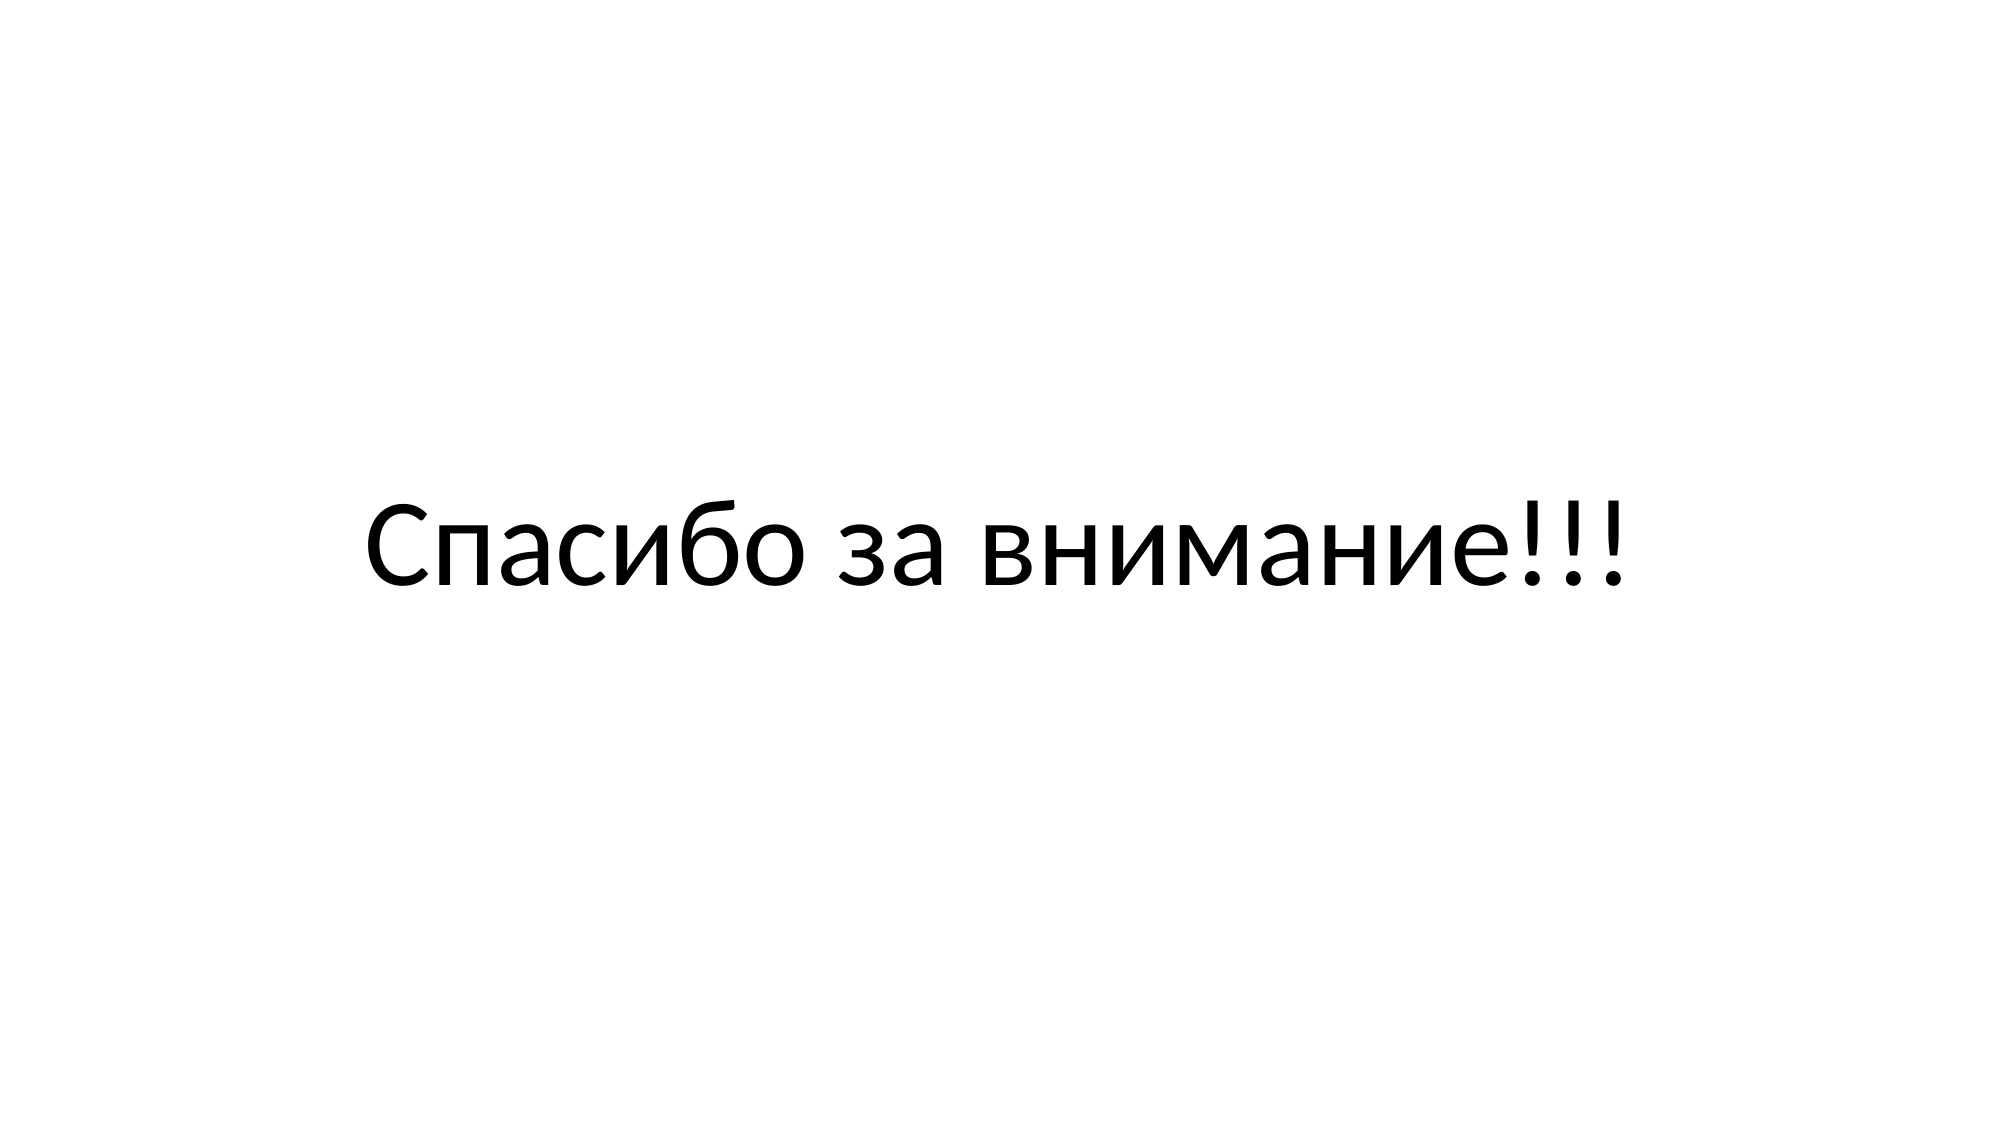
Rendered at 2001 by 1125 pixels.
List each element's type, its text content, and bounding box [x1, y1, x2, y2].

list Спасибо за внимание!!! [137, 299, 1863, 1014]
